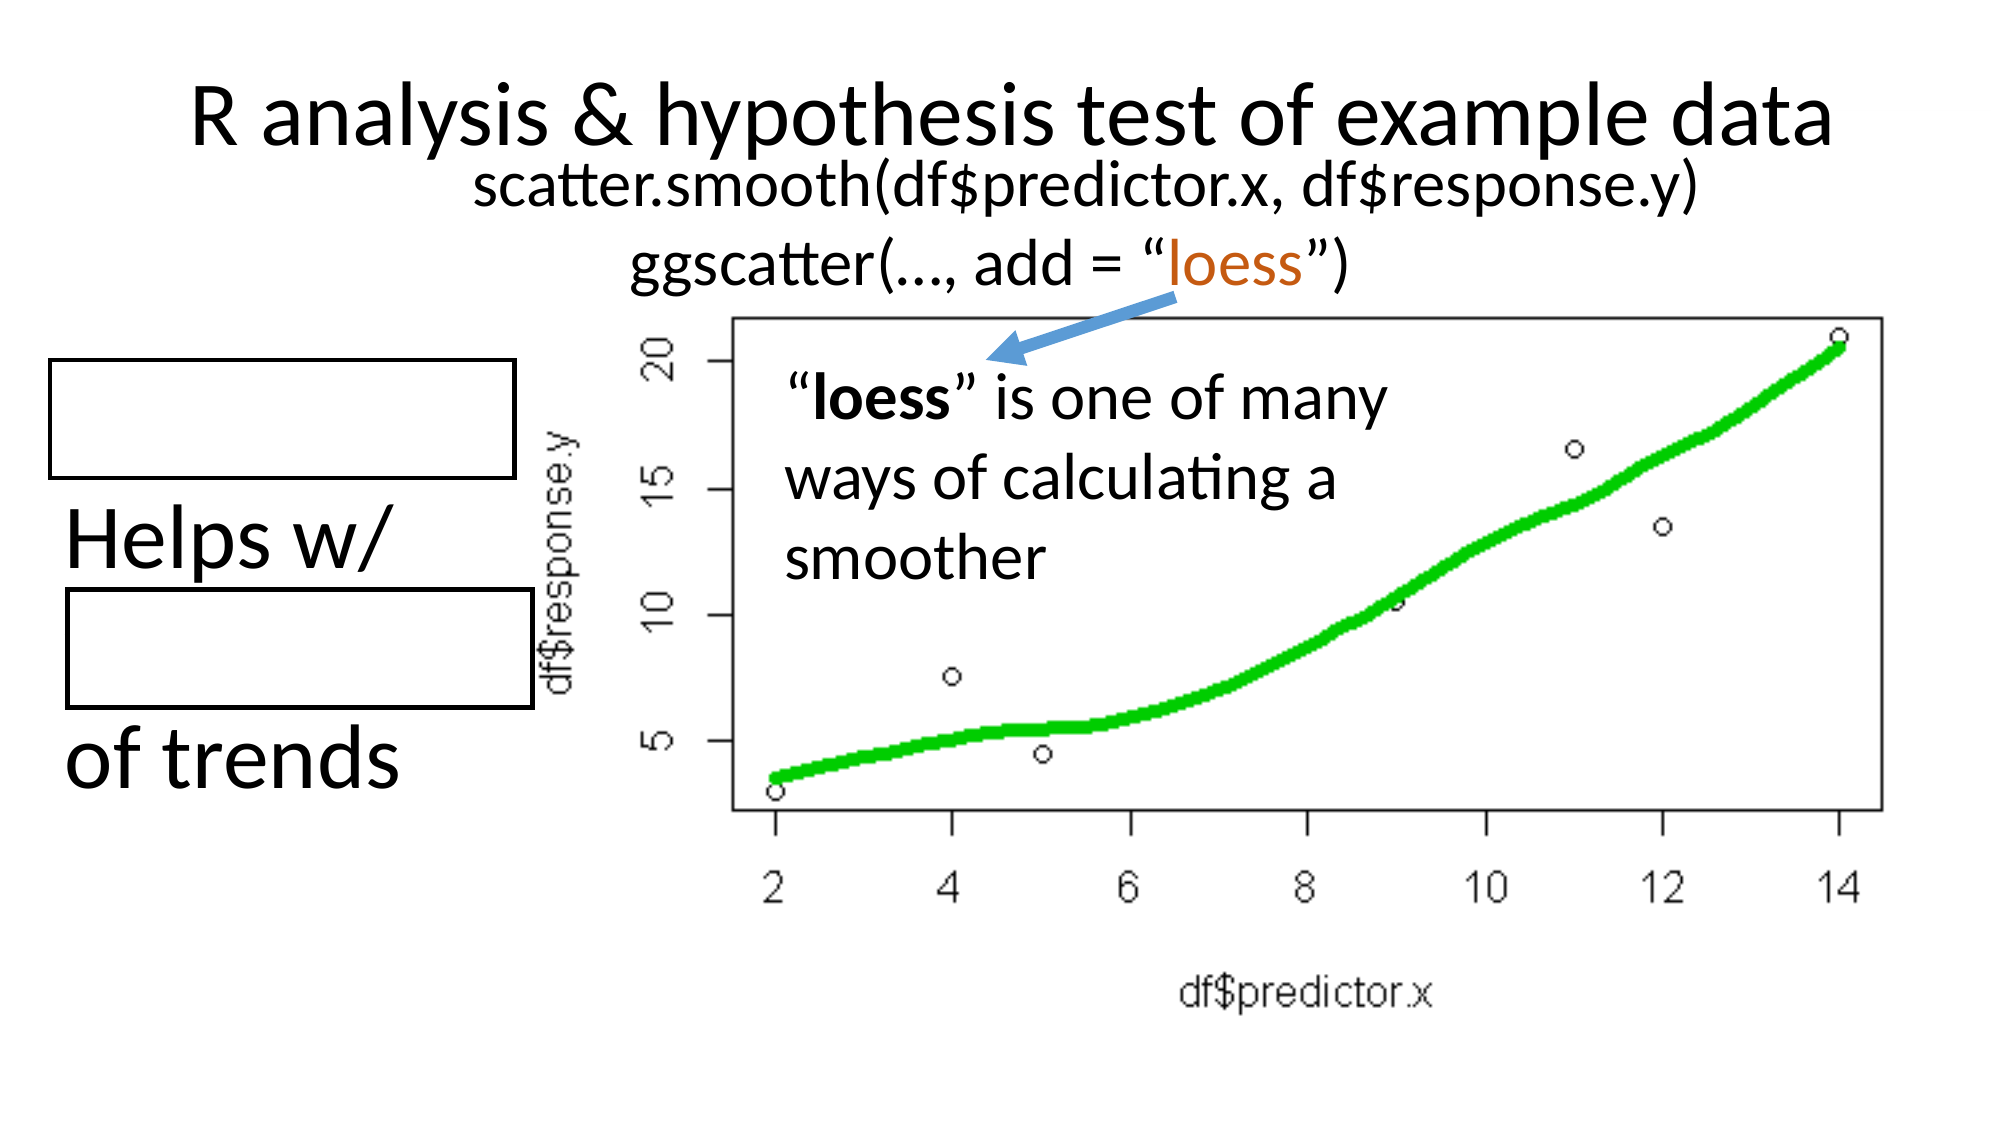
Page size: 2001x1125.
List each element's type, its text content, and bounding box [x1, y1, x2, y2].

text_box R analysis & hypothesis test of example data [174, 46, 2000, 172]
text_box “smoother” Helps w/ visualization of trends [50, 359, 524, 815]
picture [524, 109, 1991, 1072]
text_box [985, 296, 1176, 360]
text_box scatter.smooth(df$predictor.x, df$response.y) [457, 132, 524, 228]
text_box [49, 359, 516, 479]
text_box [66, 589, 524, 709]
